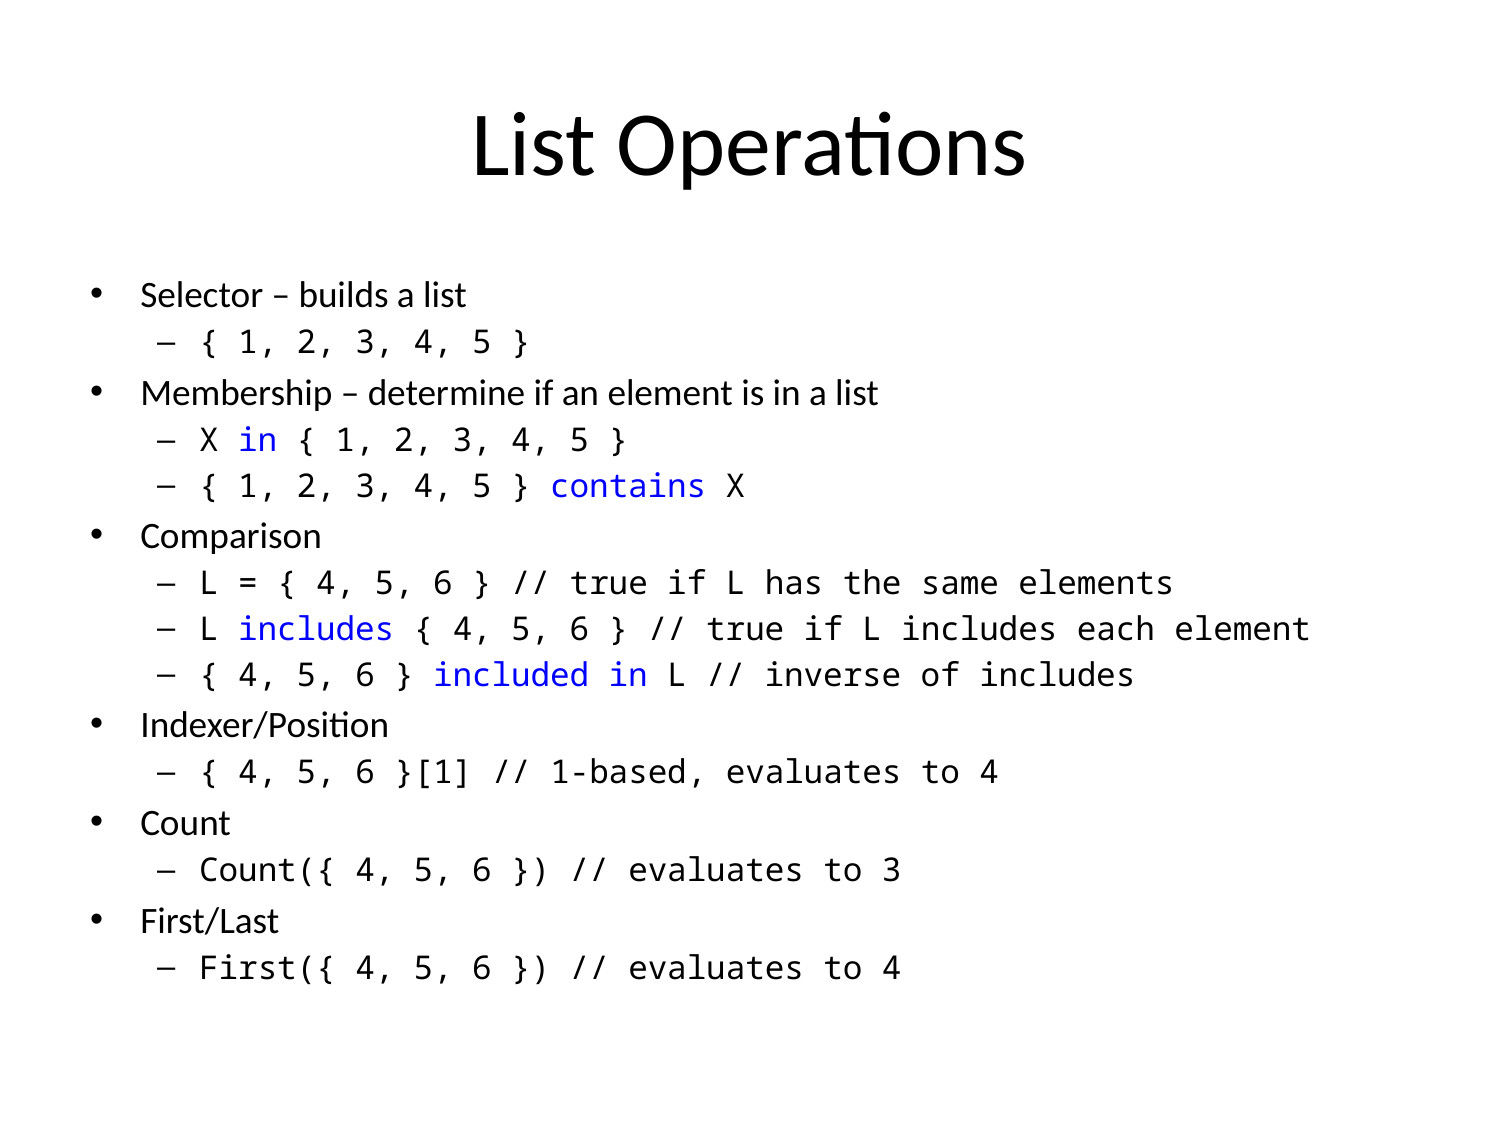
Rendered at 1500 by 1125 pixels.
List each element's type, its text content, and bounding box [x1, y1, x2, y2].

list Selector – builds a list { 1, 2, 3, 4, 5 } Membership – determine if an element is in a list X in { 1, 2, 3, 4, 5 } { 1, 2, 3, 4, 5 } contains X Comparison L = { 4, 5, 6 } // true if L has the same elements L includes { 4, 5, 6 } // true if L includes each element { 4, 5, 6 } included in L // inverse of includes Indexer/Position { 4, 5, 6 }[1] // 1-based, evaluates to 4 Count Count({ 4, 5, 6 }) // evaluates to 3 First/Last First({ 4, 5, 6 }) // evaluates to 4 [75, 262, 1425, 1005]
title List Operations [75, 45, 1425, 233]
